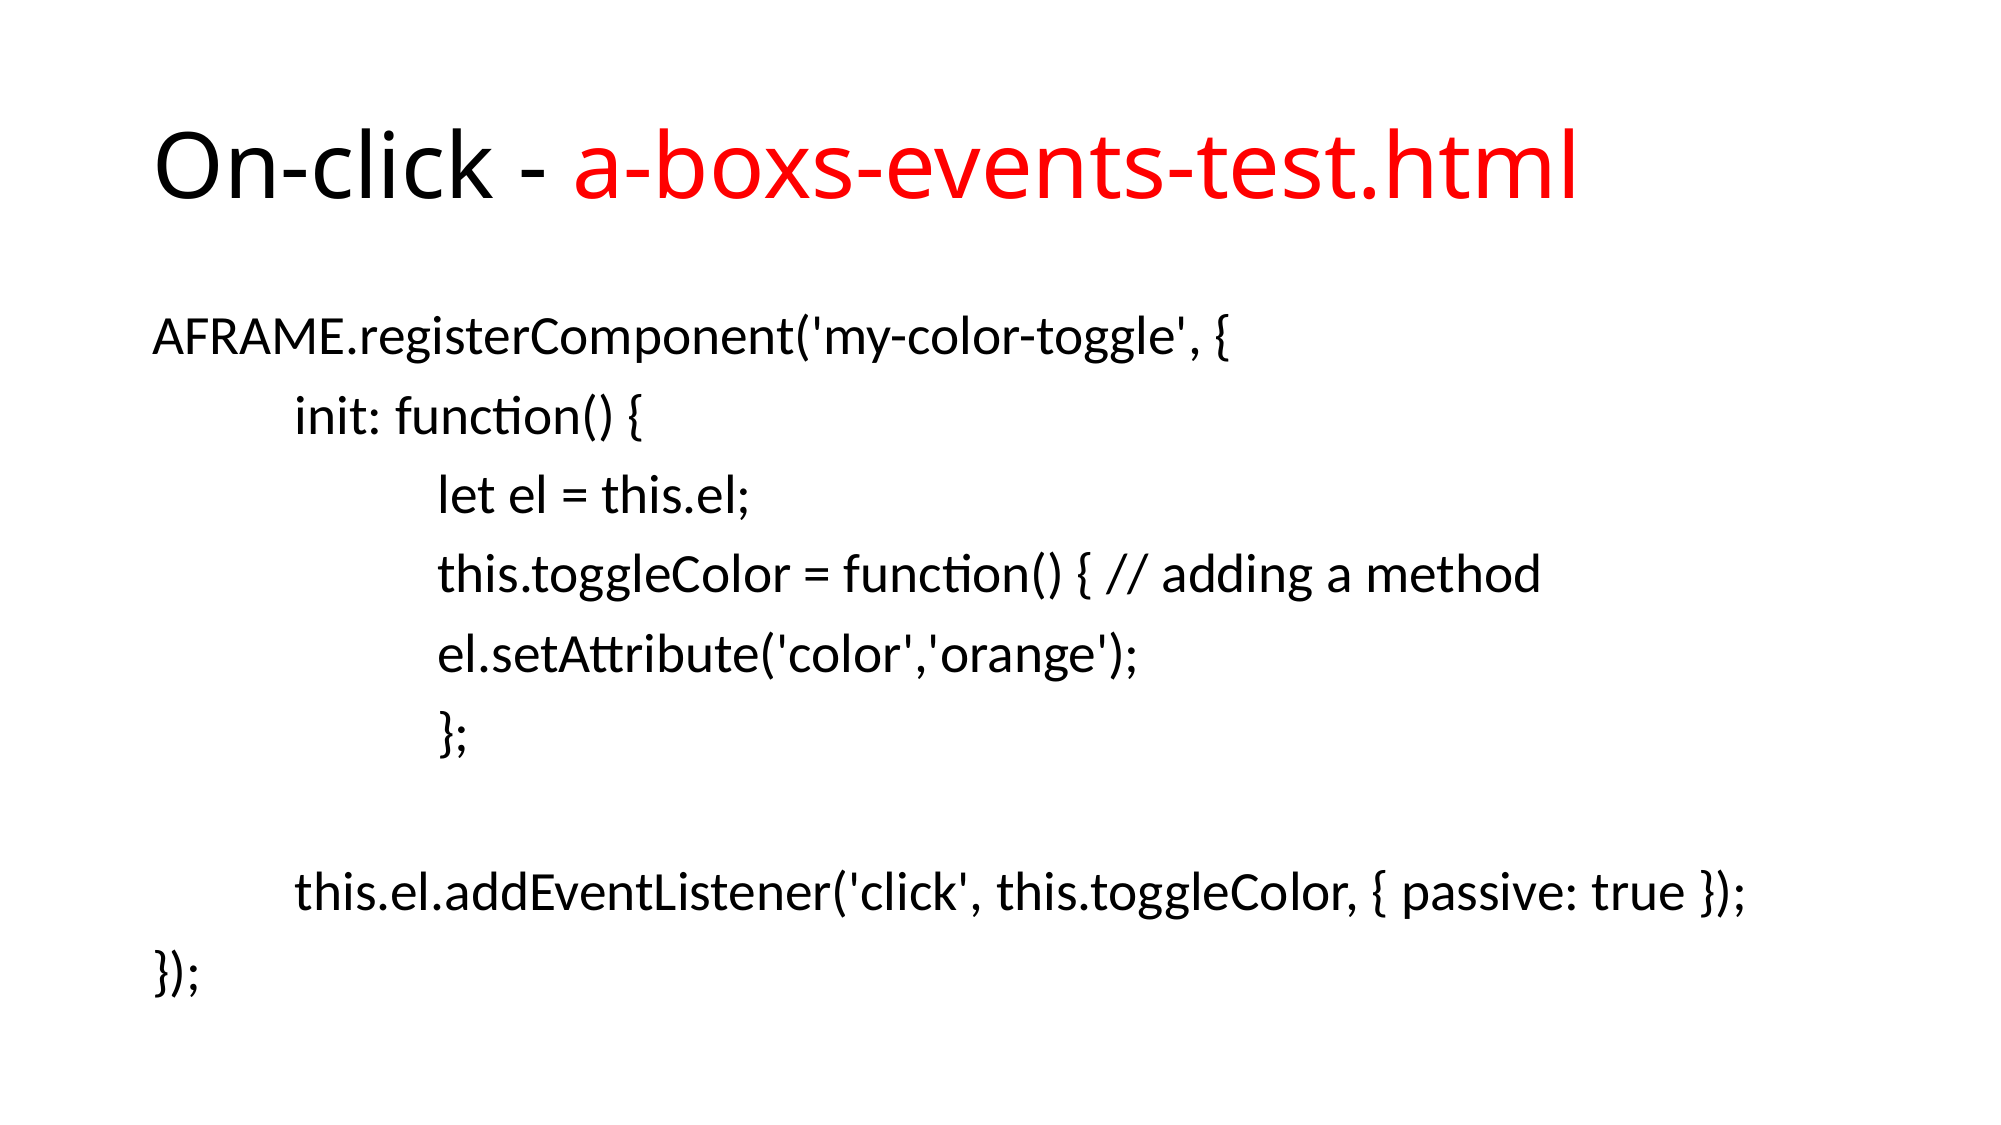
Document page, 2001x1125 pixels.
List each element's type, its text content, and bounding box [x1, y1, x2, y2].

title On-click - a-boxs-events-test.html [137, 59, 1863, 278]
list AFRAME.registerComponent('my-color-toggle', { init: function() { let el = this.el; this.toggleColor = function() { // adding a method el.setAttribute('color','orange'); }; this.el.addEventListener('click', this.toggleColor, { passive: true }); }); [137, 299, 1863, 1014]
